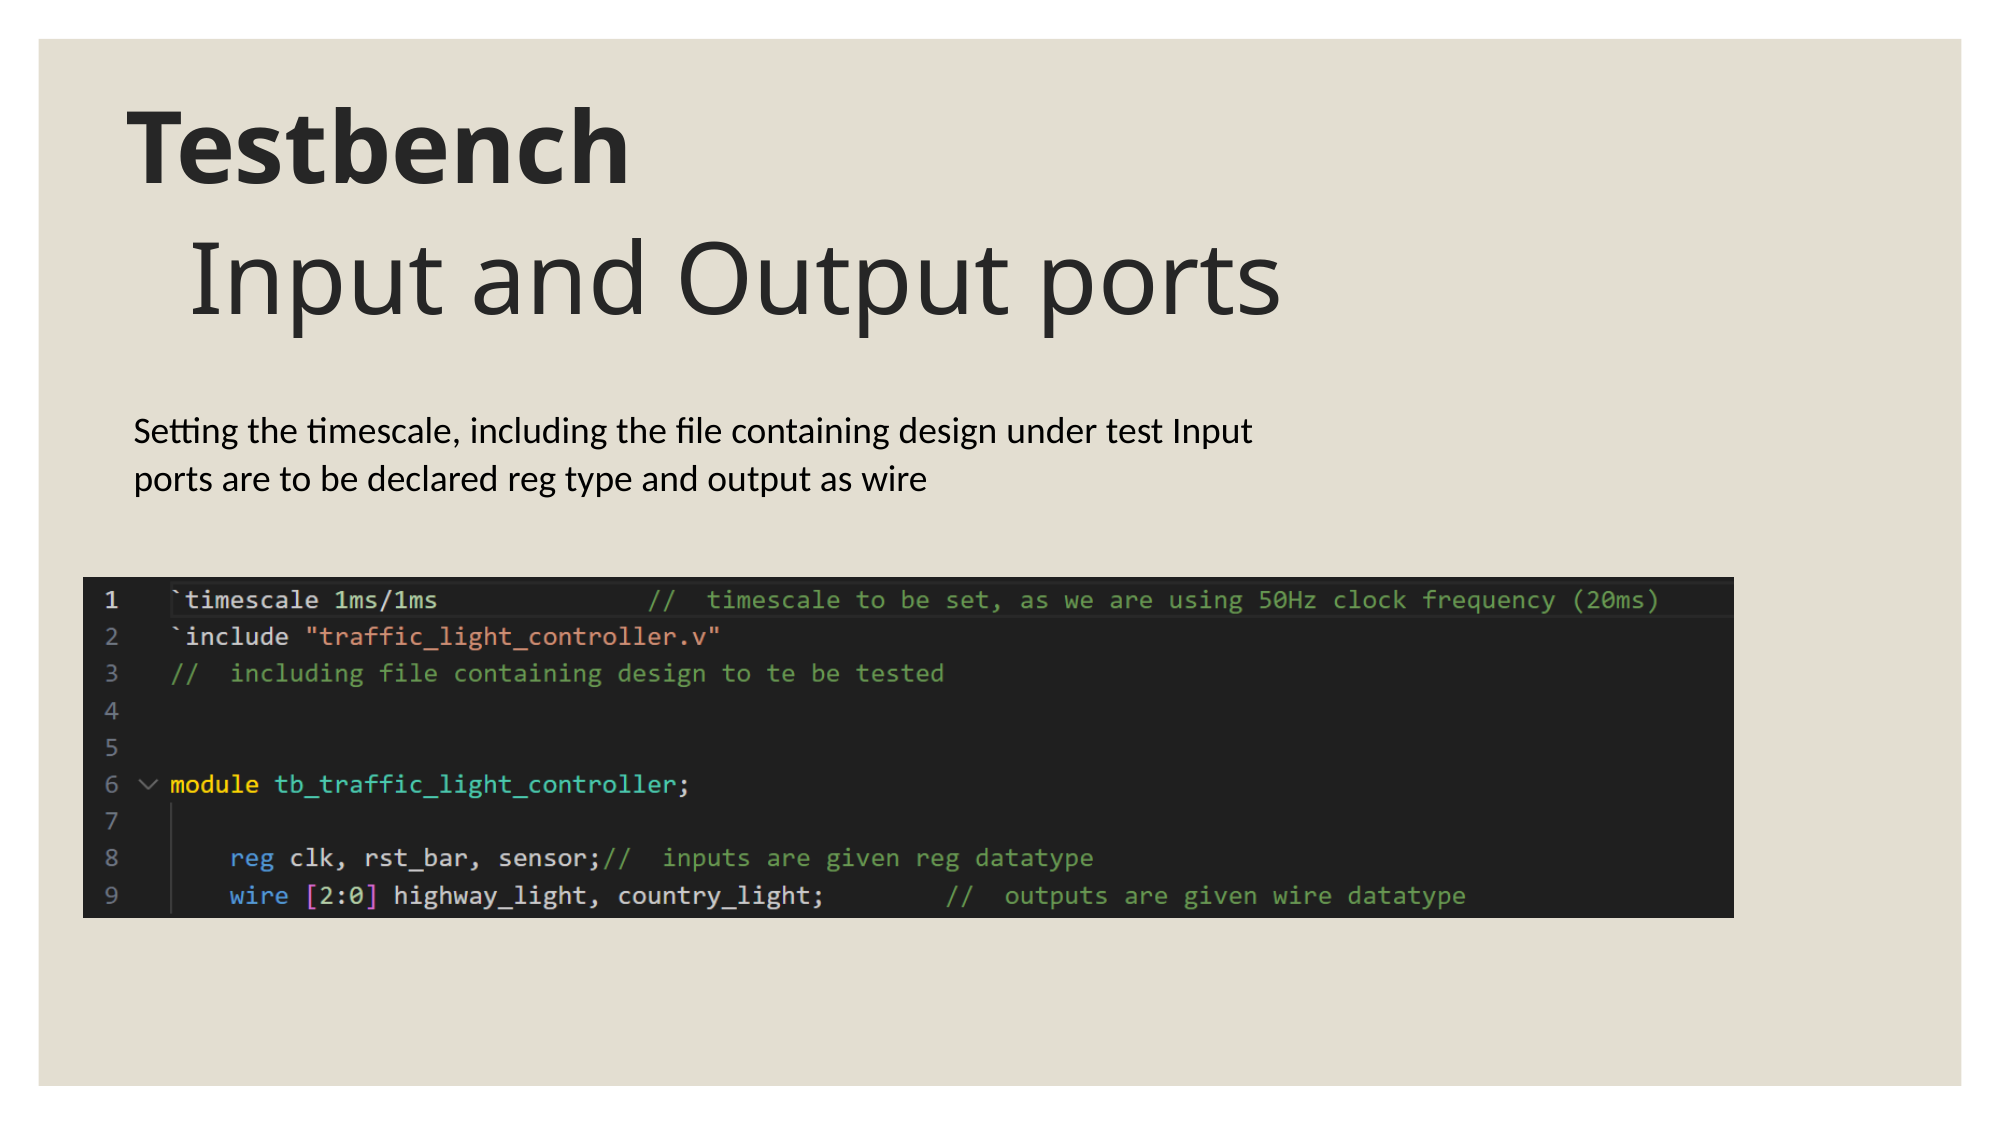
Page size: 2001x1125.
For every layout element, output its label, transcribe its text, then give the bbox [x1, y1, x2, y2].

text_box Input and Output ports [174, 170, 1825, 396]
title Testbench [110, 38, 1760, 264]
text_box Setting the timescale, including the file containing design under test Input ports are to be declared reg type and output as wire [83, 395, 1679, 507]
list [83, 577, 1734, 918]
